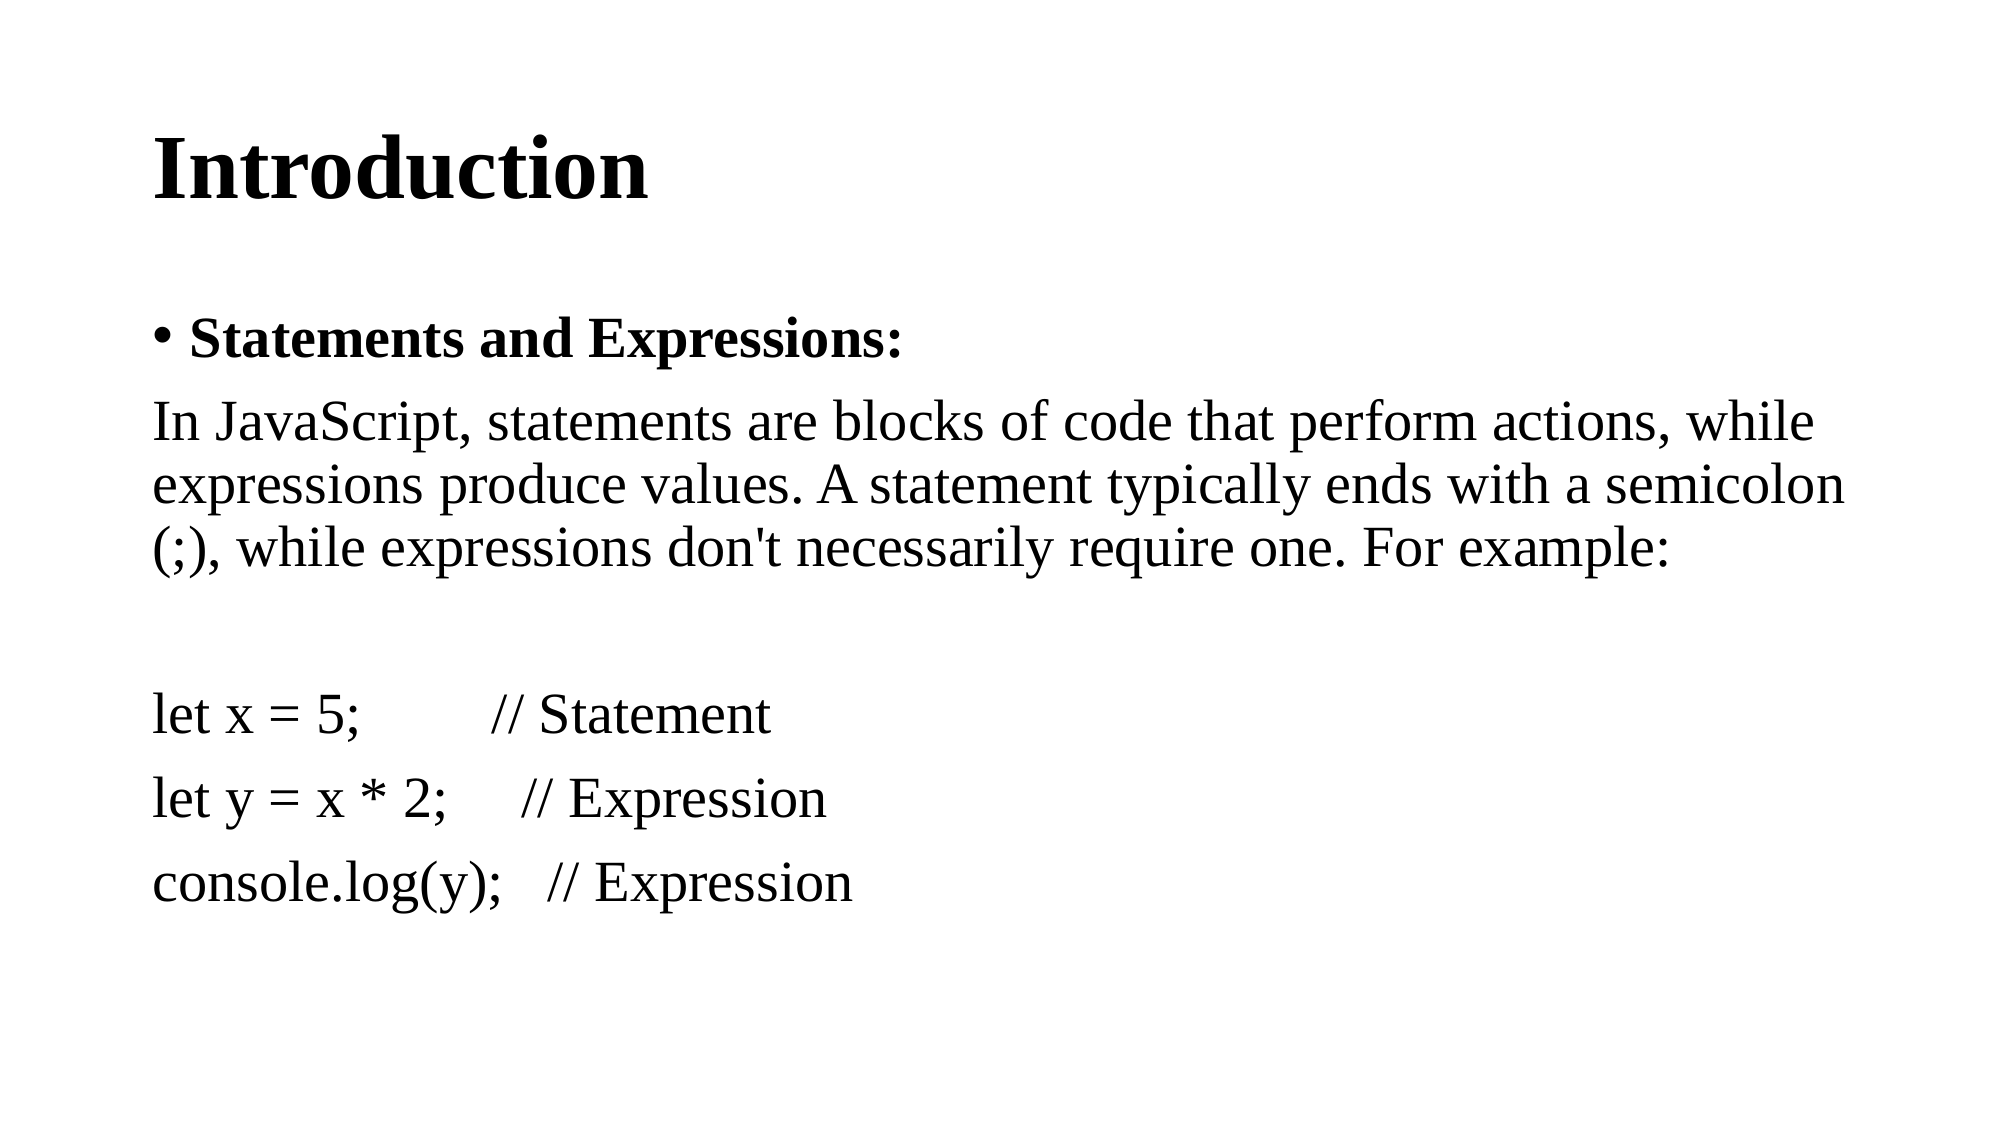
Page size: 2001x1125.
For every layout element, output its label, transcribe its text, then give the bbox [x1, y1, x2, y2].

title Introduction [137, 59, 1863, 278]
list Statements and Expressions: In JavaScript, statements are blocks of code that perform actions, while expressions produce values. A statement typically ends with a semicolon (;), while expressions don't necessarily require one. For example: let x = 5; // Statement let y = x * 2; // Expression console.log(y); // Expression [137, 299, 1863, 1014]
